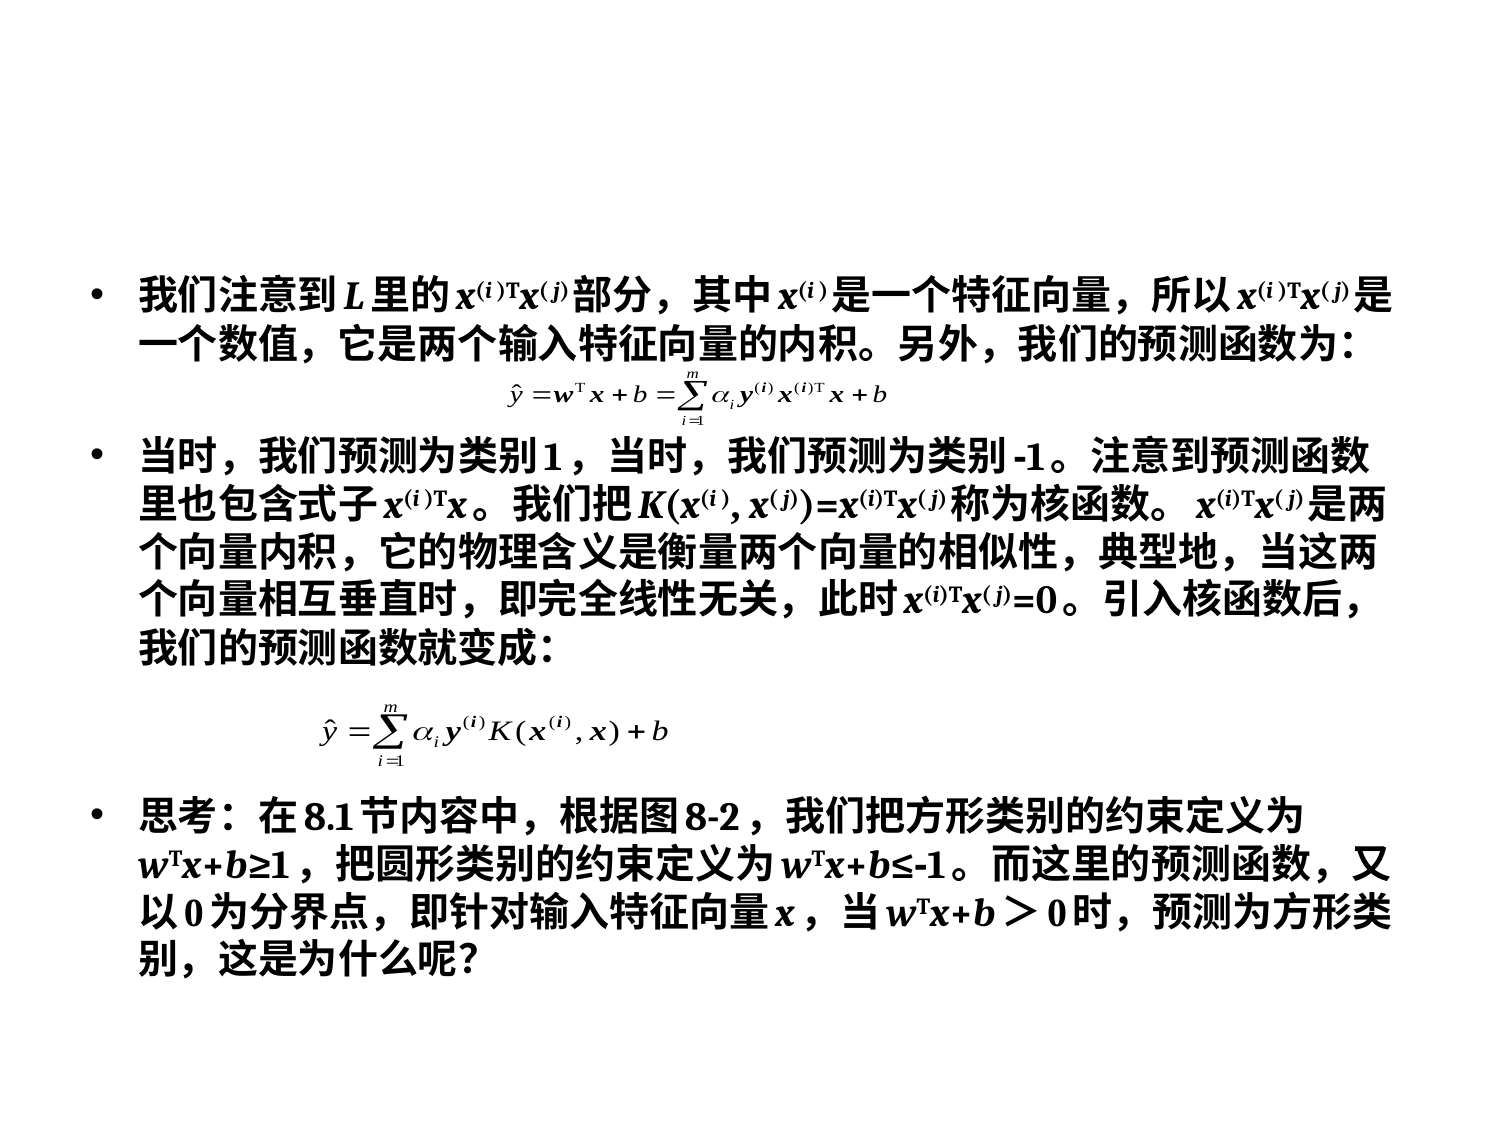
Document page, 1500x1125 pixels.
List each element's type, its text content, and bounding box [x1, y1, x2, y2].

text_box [501, 361, 895, 433]
list 我们注意到L里的x(i )Tx( j)部分，其中x(i )是一个特征向量，所以x(i )Tx( j)是一个数值，它是两个输入特征向量的内积。另外，我们的预测函数为： 当时，我们预测为类别1，当时，我们预测为类别-1。注意到预测函数里也包含式子x(i )Tx。我们把K(x(i ), x( j))=x(i)Tx( j)称为核函数。x(i)Tx( j)是两个向量内积，它的物理含义是衡量两个向量的相似性，典型地，当这两个向量相互垂直时，即完全线性无关，此时x(i)Tx( j)=0。引入核函数后，我们的预测函数就变成： 思考：在8.1节内容中，根据图8-2，我们把方形类别的约束定义为wTx+b≥1，把圆形类别的约束定义为wTx+b≤-1。而这里的预测函数，又以0为分界点，即针对输入特征向量x，当wTx+b＞0时，预测为方形类别，这是为什么呢？ [75, 262, 1425, 1005]
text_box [312, 692, 676, 776]
